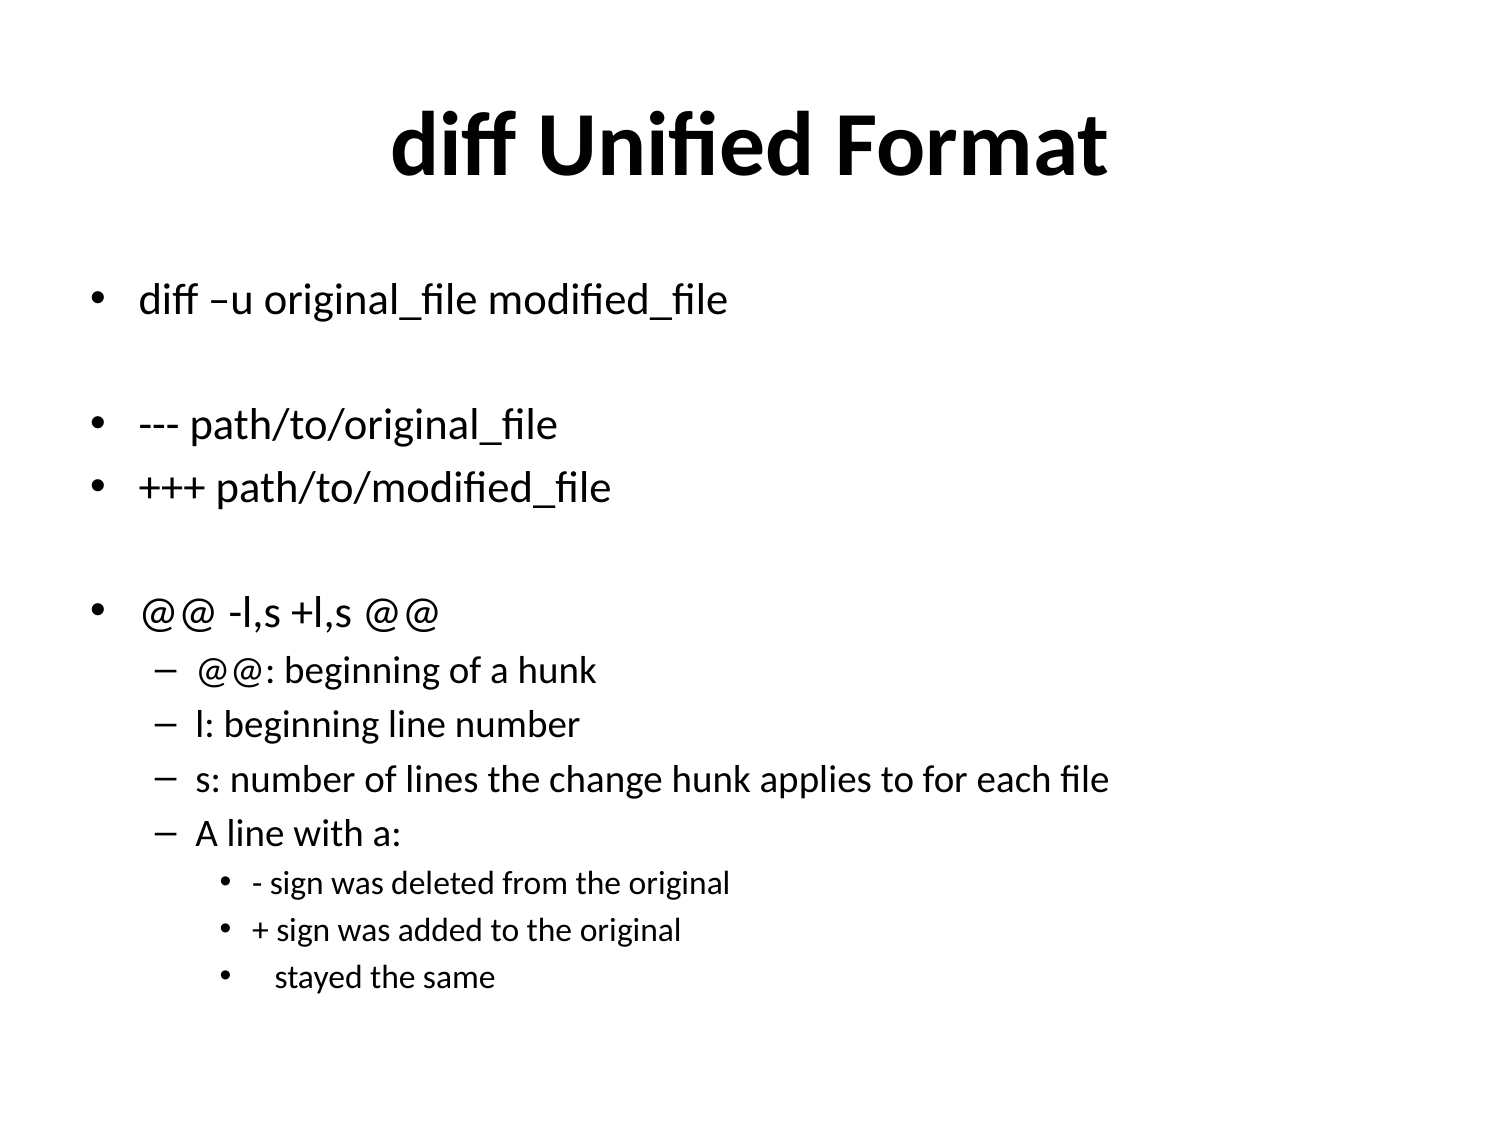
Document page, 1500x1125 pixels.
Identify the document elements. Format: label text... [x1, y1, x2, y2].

list diff –u original_file modified_file --- path/to/original_file +++ path/to/modified_file @@ -l,s +l,s @@ @@: beginning of a hunk l: beginning line number s: number of lines the change hunk applies to for each file A line with a: - sign was deleted from the original + sign was added to the original stayed the same [75, 262, 1425, 1005]
title diff Unified Format [75, 45, 1425, 233]
